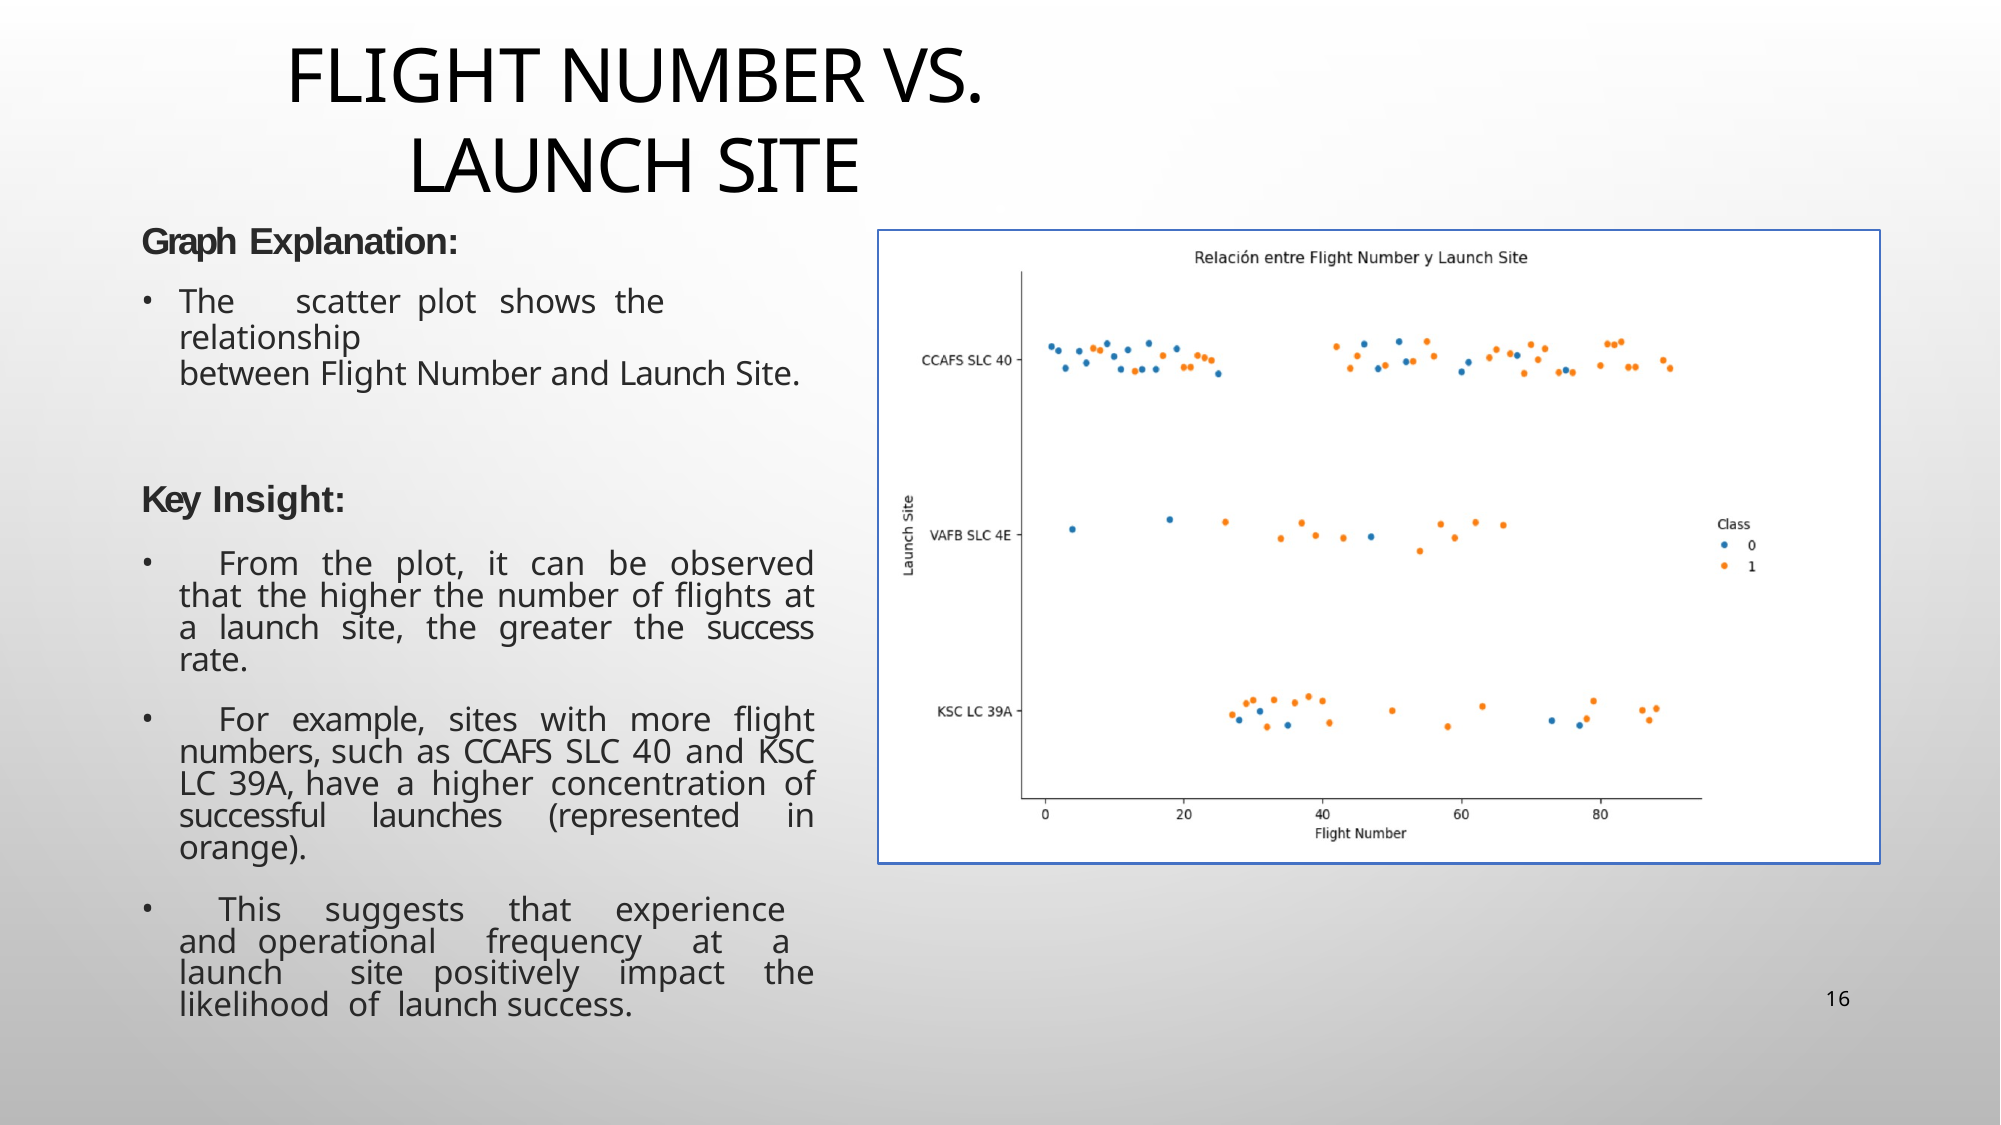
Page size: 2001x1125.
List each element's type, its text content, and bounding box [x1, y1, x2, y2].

picture [0, 0, 2000, 1125]
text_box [876, 228, 1881, 865]
slide_number 16 [1724, 873, 1851, 1125]
text_box Graph Explanation: The scatter plot shows the relationship between Flight Number and Launch Site. Key Insight: From the plot, it can be observed that the higher the number of flights at a launch site, the greater the success rate. For example, sites with more flight numbers, such as CCAFS SLC 40 and KSC LC 39A, have a higher concentration of successful launches (represented in orange). This suggests that experience and operational frequency at a launch site positively impact the likelihood of launch success. [139, 212, 817, 1024]
title Flight Number vs. Launch Site [139, 21, 1128, 212]
